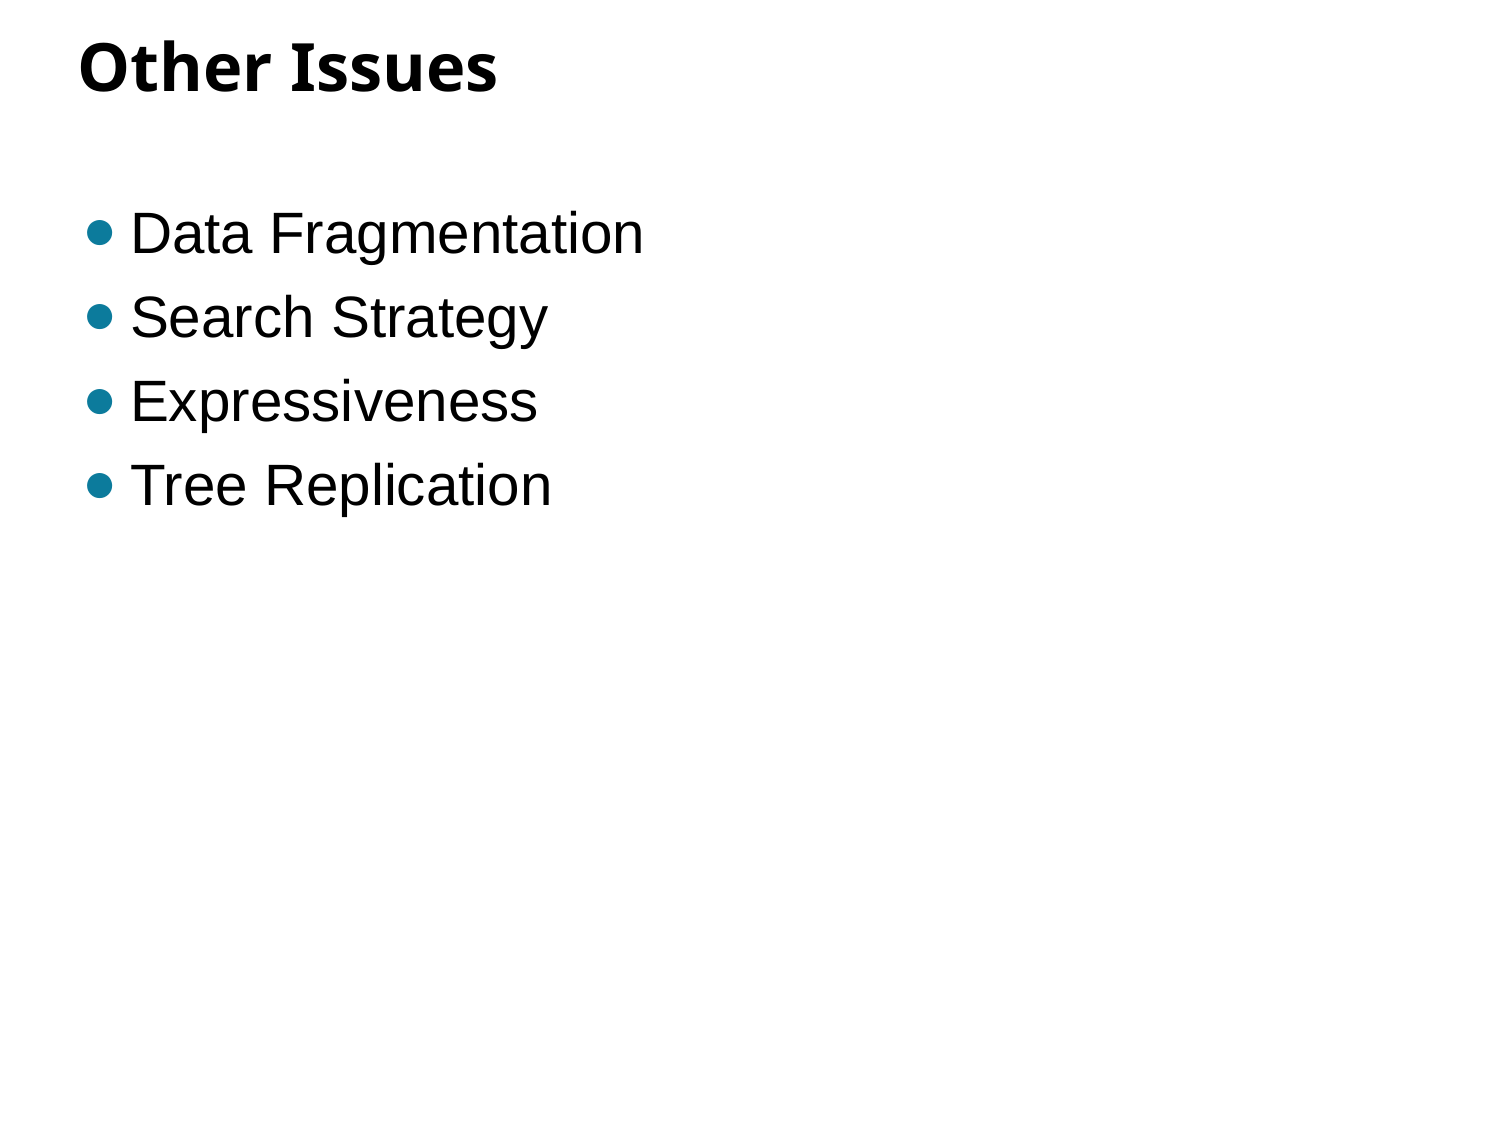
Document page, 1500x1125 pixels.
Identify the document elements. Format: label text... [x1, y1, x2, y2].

title Other Issues [62, 24, 1421, 113]
list Data Fragmentation Search Strategy Expressiveness Tree Replication [67, 187, 1432, 1038]
